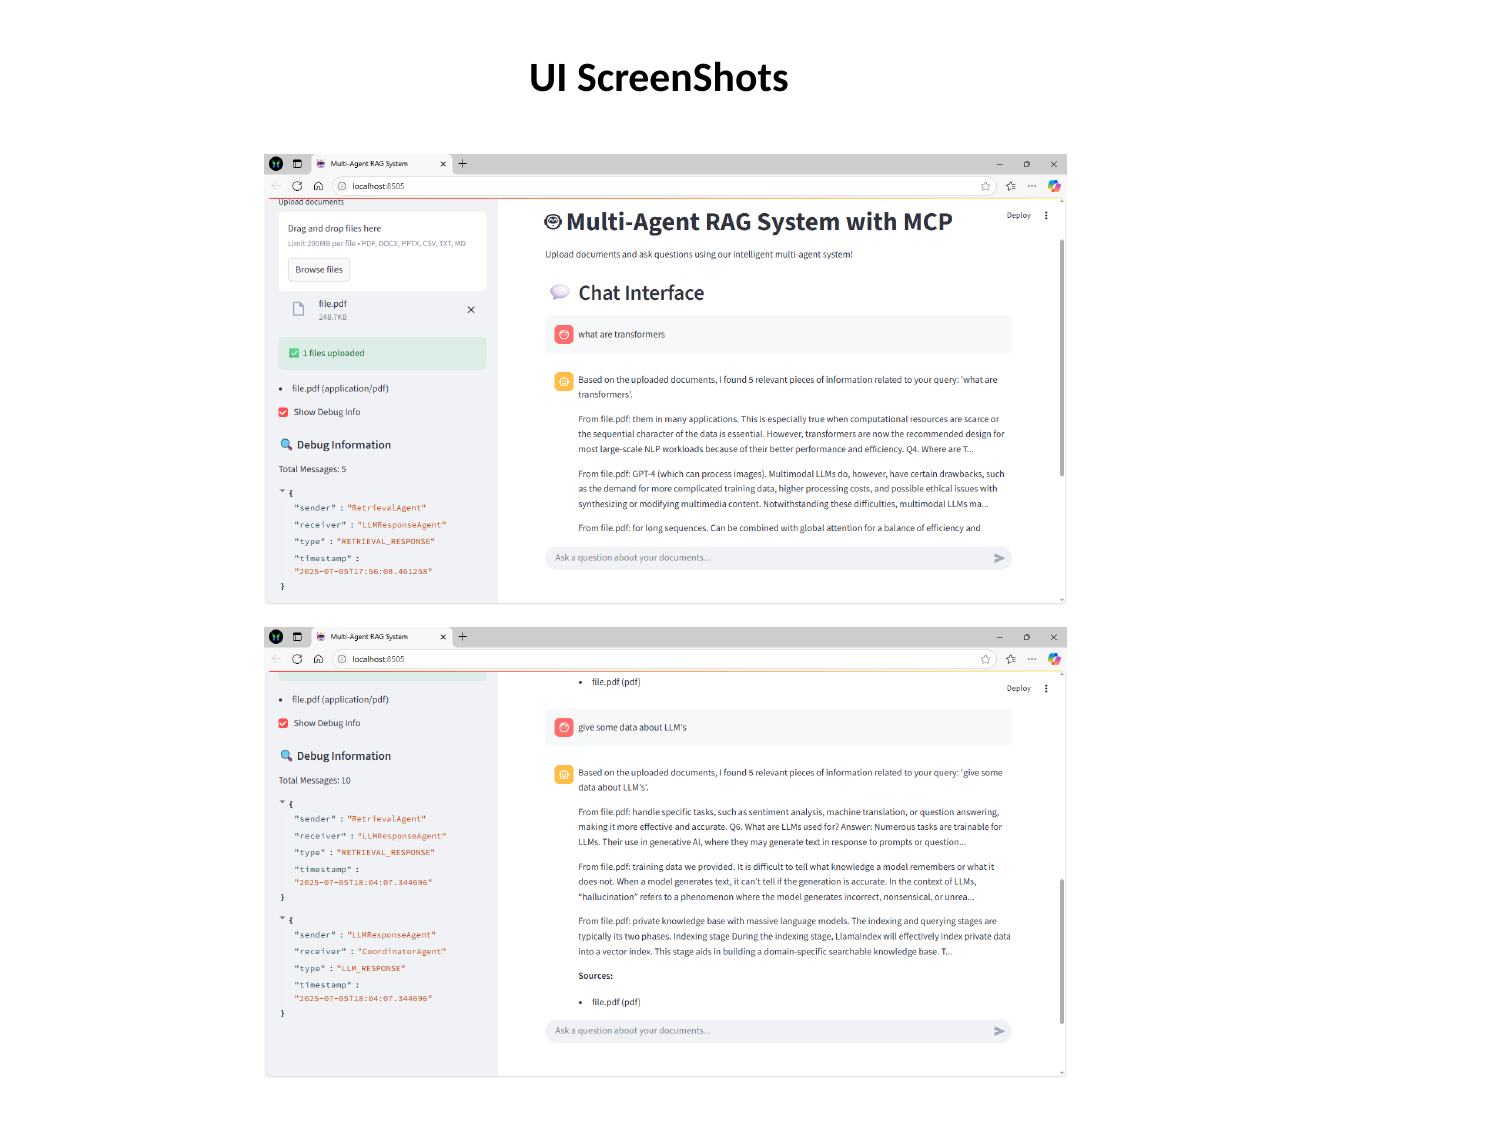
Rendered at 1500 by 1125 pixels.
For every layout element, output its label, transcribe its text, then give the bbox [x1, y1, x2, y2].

picture [264, 154, 1068, 605]
picture [264, 627, 1068, 1078]
text_box UI ScreenShots [514, 41, 900, 107]
